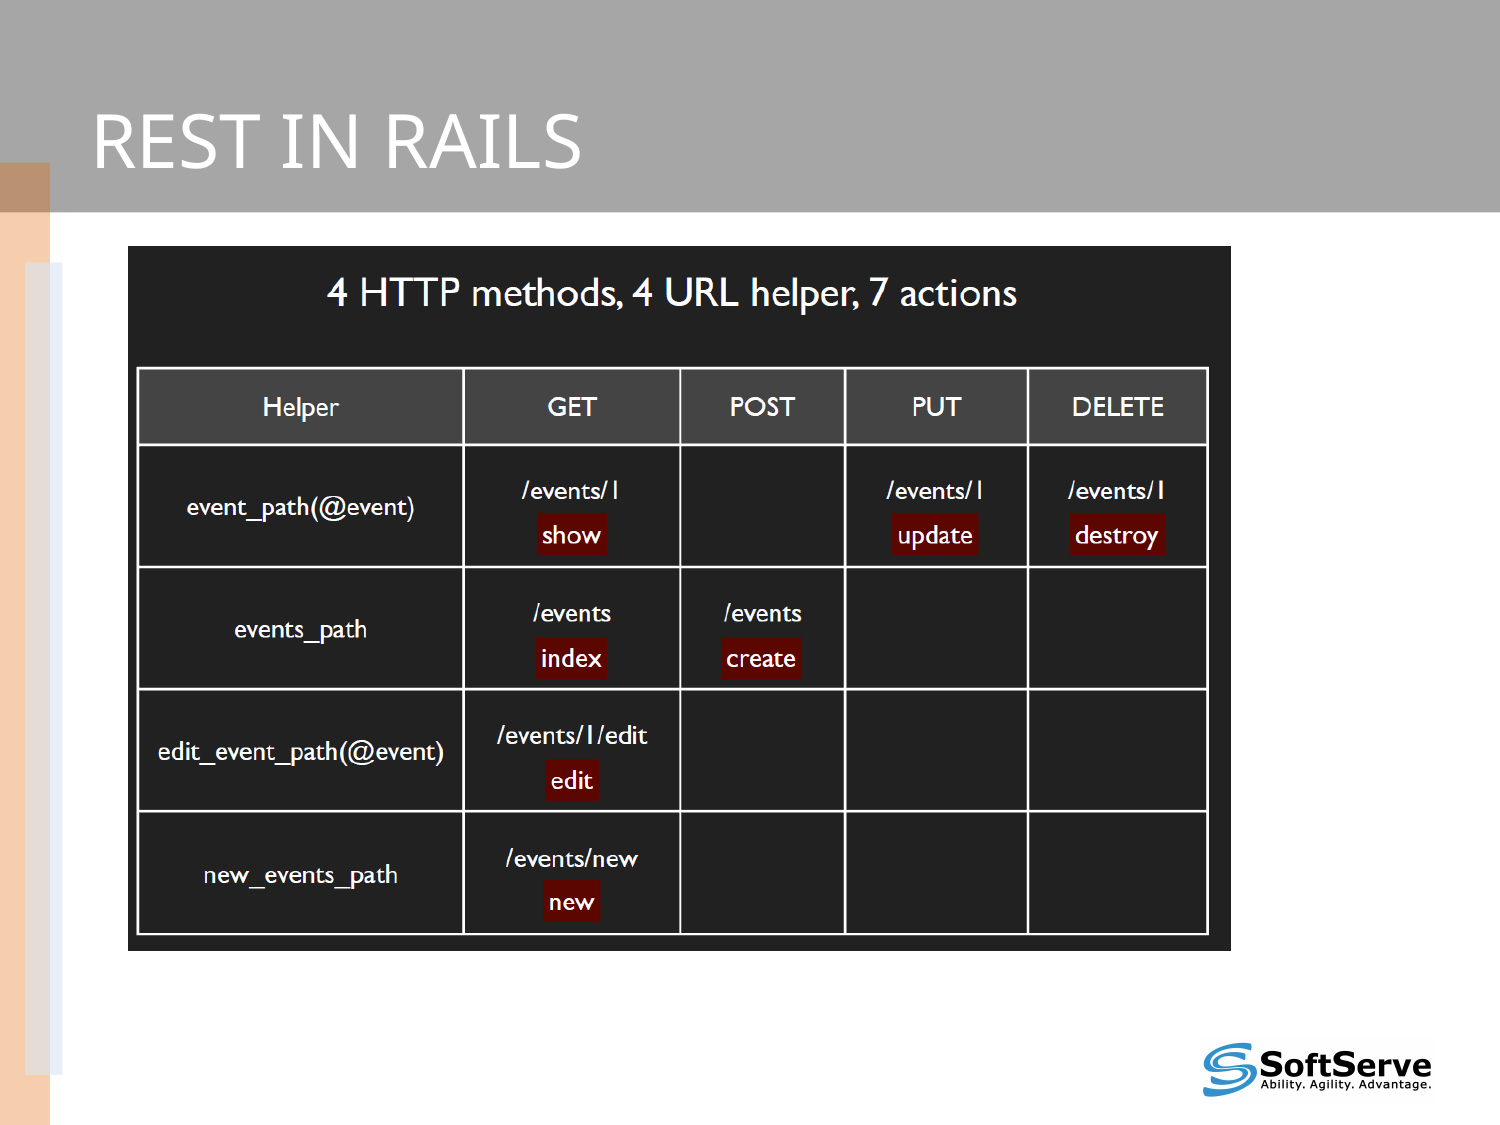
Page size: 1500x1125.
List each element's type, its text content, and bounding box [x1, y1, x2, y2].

title REST IN RAILS [75, 45, 1425, 233]
picture [1200, 1037, 1435, 1103]
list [128, 245, 1231, 951]
